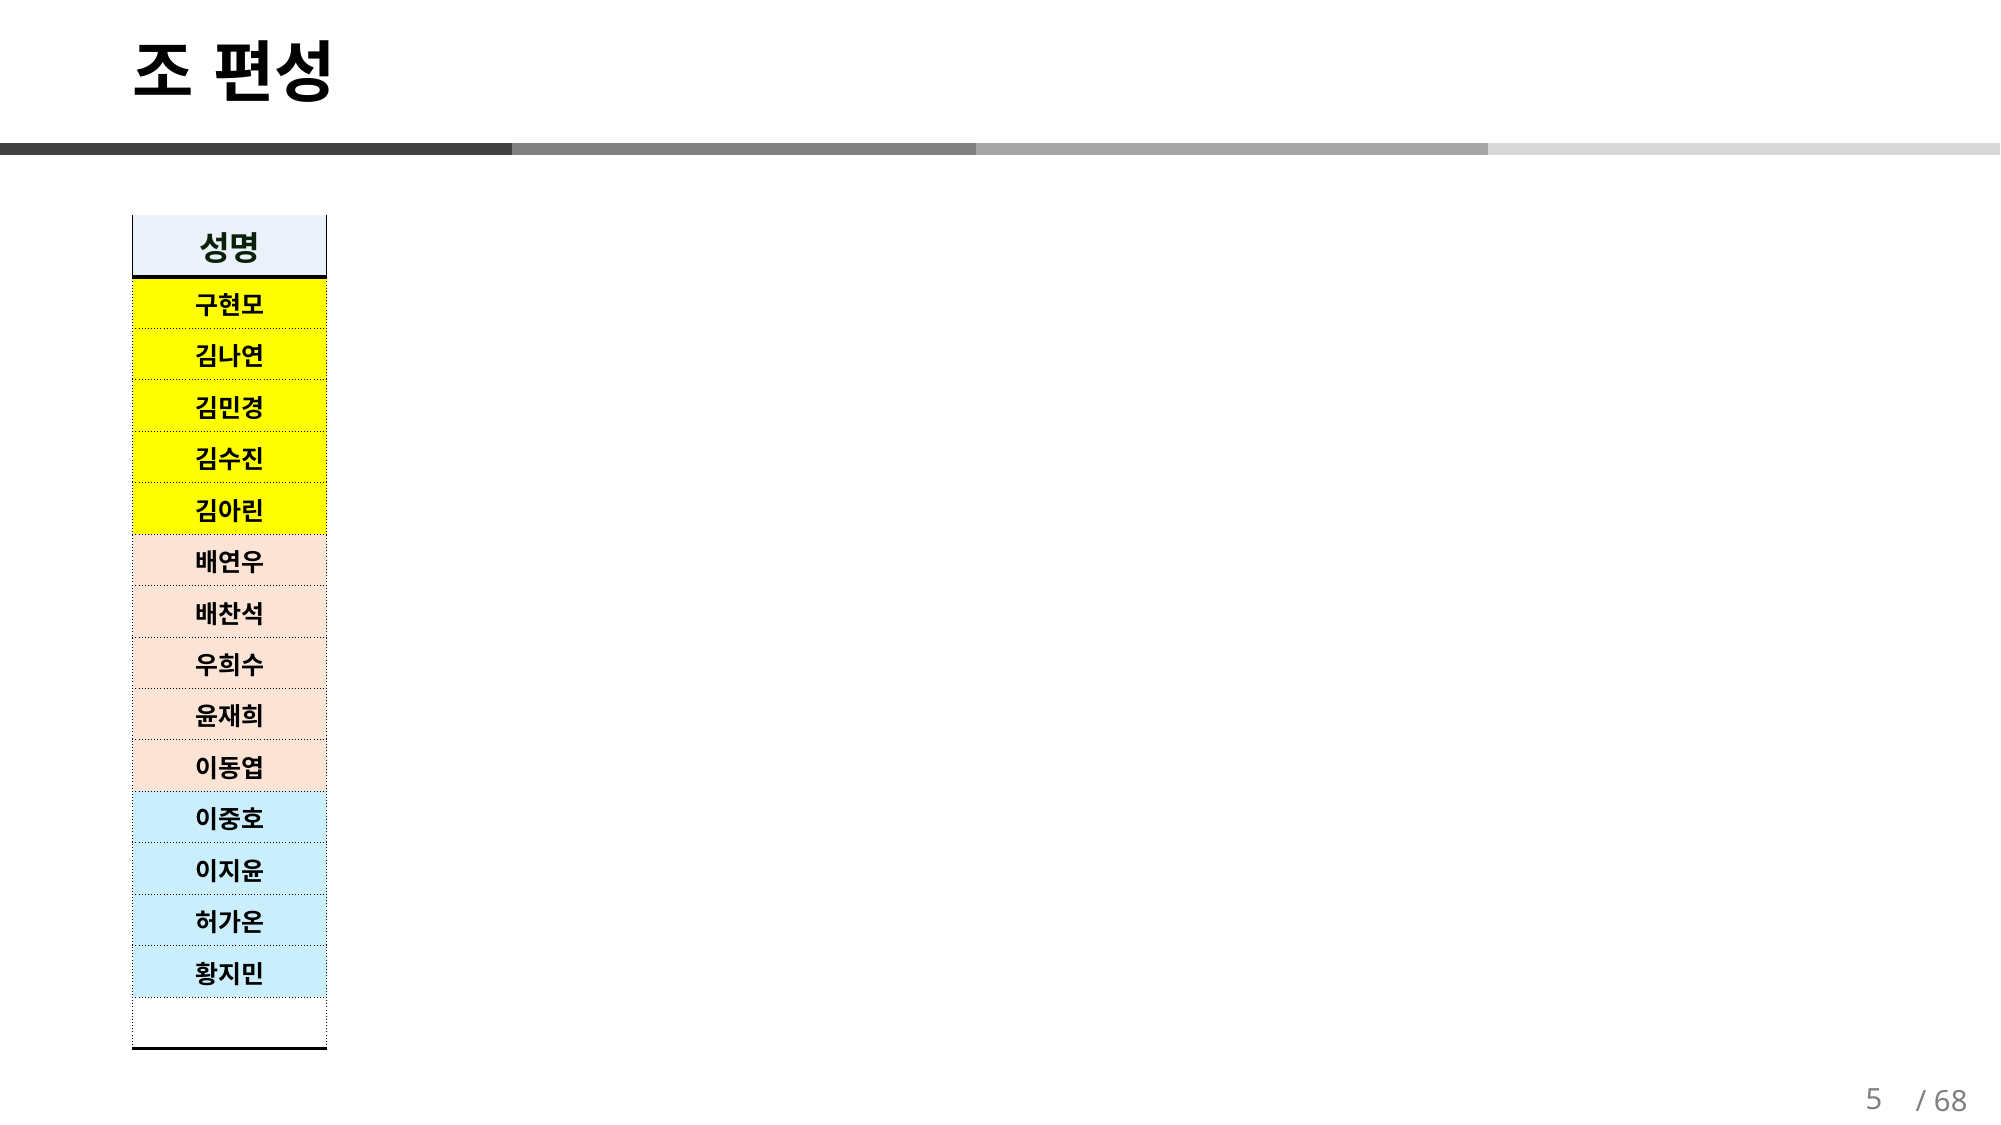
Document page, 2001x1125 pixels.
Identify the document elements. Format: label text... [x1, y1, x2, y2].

table_cell 김나연 [133, 328, 327, 380]
table_cell 배찬석 [133, 586, 327, 637]
table_cell 이중호 [133, 791, 327, 843]
table_cell 구현모 [133, 279, 327, 328]
title 조 편성 [117, 30, 1615, 121]
table_cell 황지민 [133, 946, 327, 997]
table_header 성명 [133, 215, 326, 275]
table_cell 김수진 [133, 431, 327, 483]
table_cell 이동엽 [133, 740, 327, 791]
table_cell 김민경 [133, 380, 327, 431]
table_cell [133, 997, 327, 1047]
table_cell 김아린 [133, 483, 327, 534]
table_cell 윤재희 [133, 689, 327, 740]
table_cell 배연우 [133, 534, 327, 586]
table_cell 허가온 [133, 894, 327, 946]
table_cell 우희수 [133, 637, 327, 689]
table_cell 이지윤 [133, 843, 327, 894]
